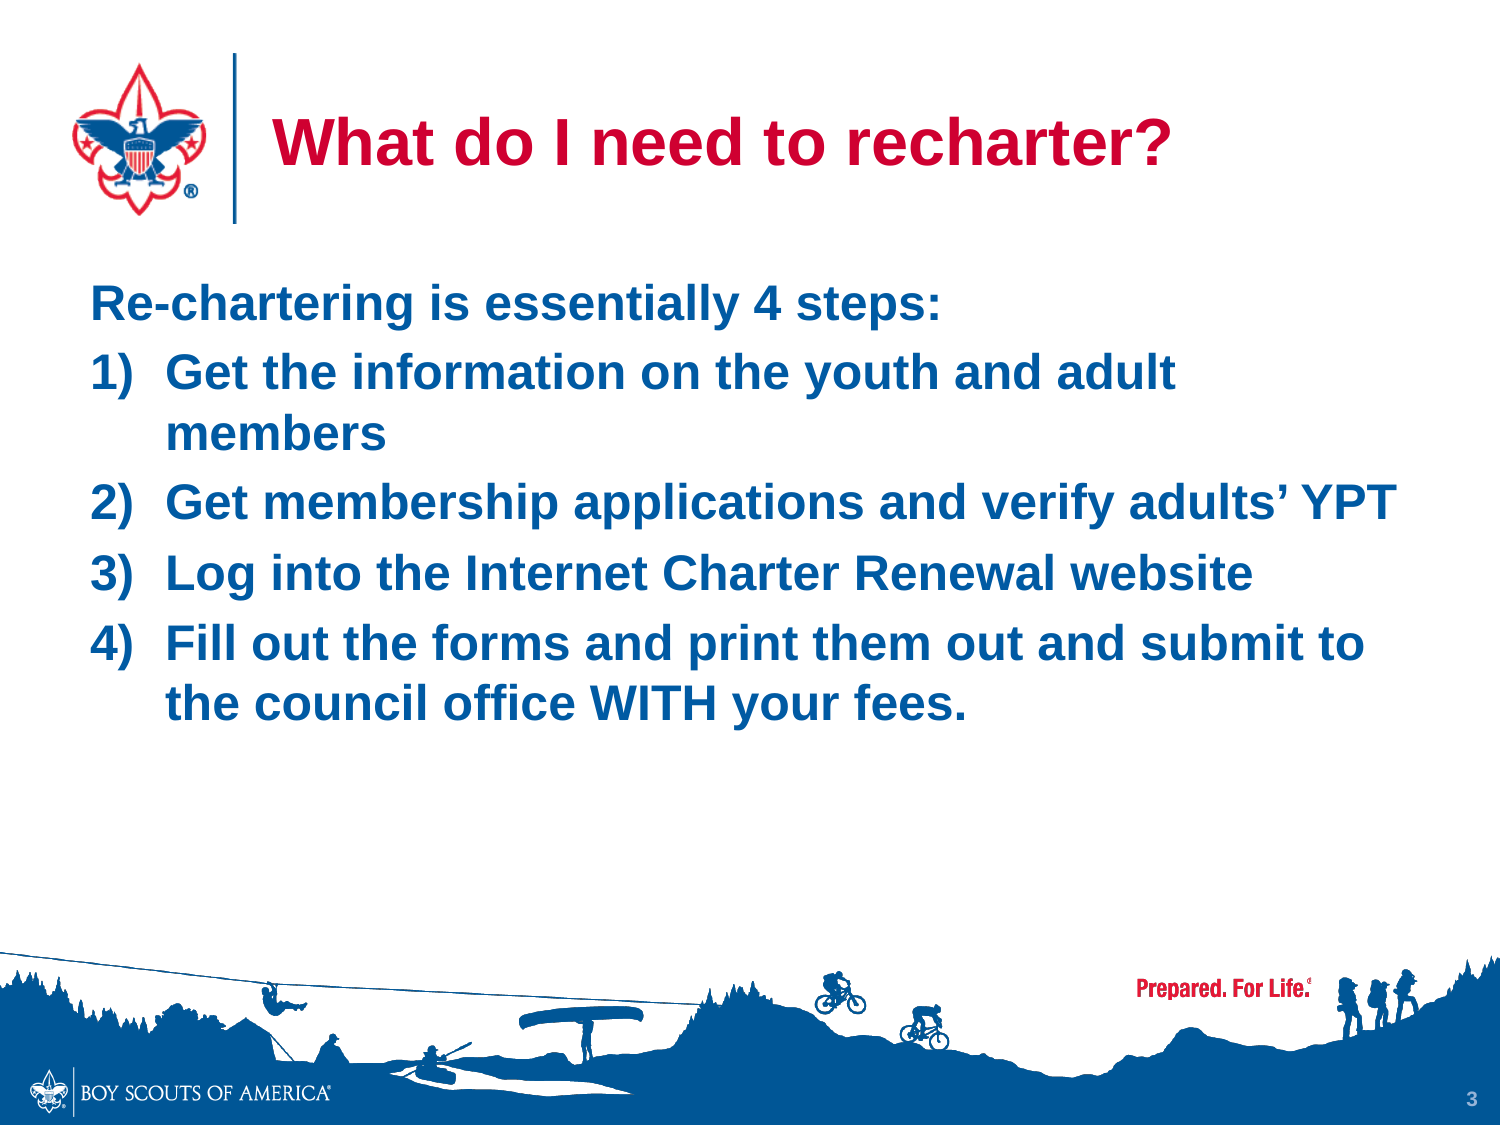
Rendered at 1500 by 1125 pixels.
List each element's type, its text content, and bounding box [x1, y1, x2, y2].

picture [0, 952, 1500, 1125]
slide_number 3 [1425, 1067, 1493, 1125]
title What do I need to recharter? [257, 45, 1413, 233]
picture [72, 53, 237, 224]
list Re-chartering is essentially 4 steps: Get the information on the youth and adult members Get membership applications and verify adults’ YPT Log into the Internet Charter Renewal website Fill out the forms and print them out and submit to the council office WITH your fees. [75, 262, 1425, 958]
